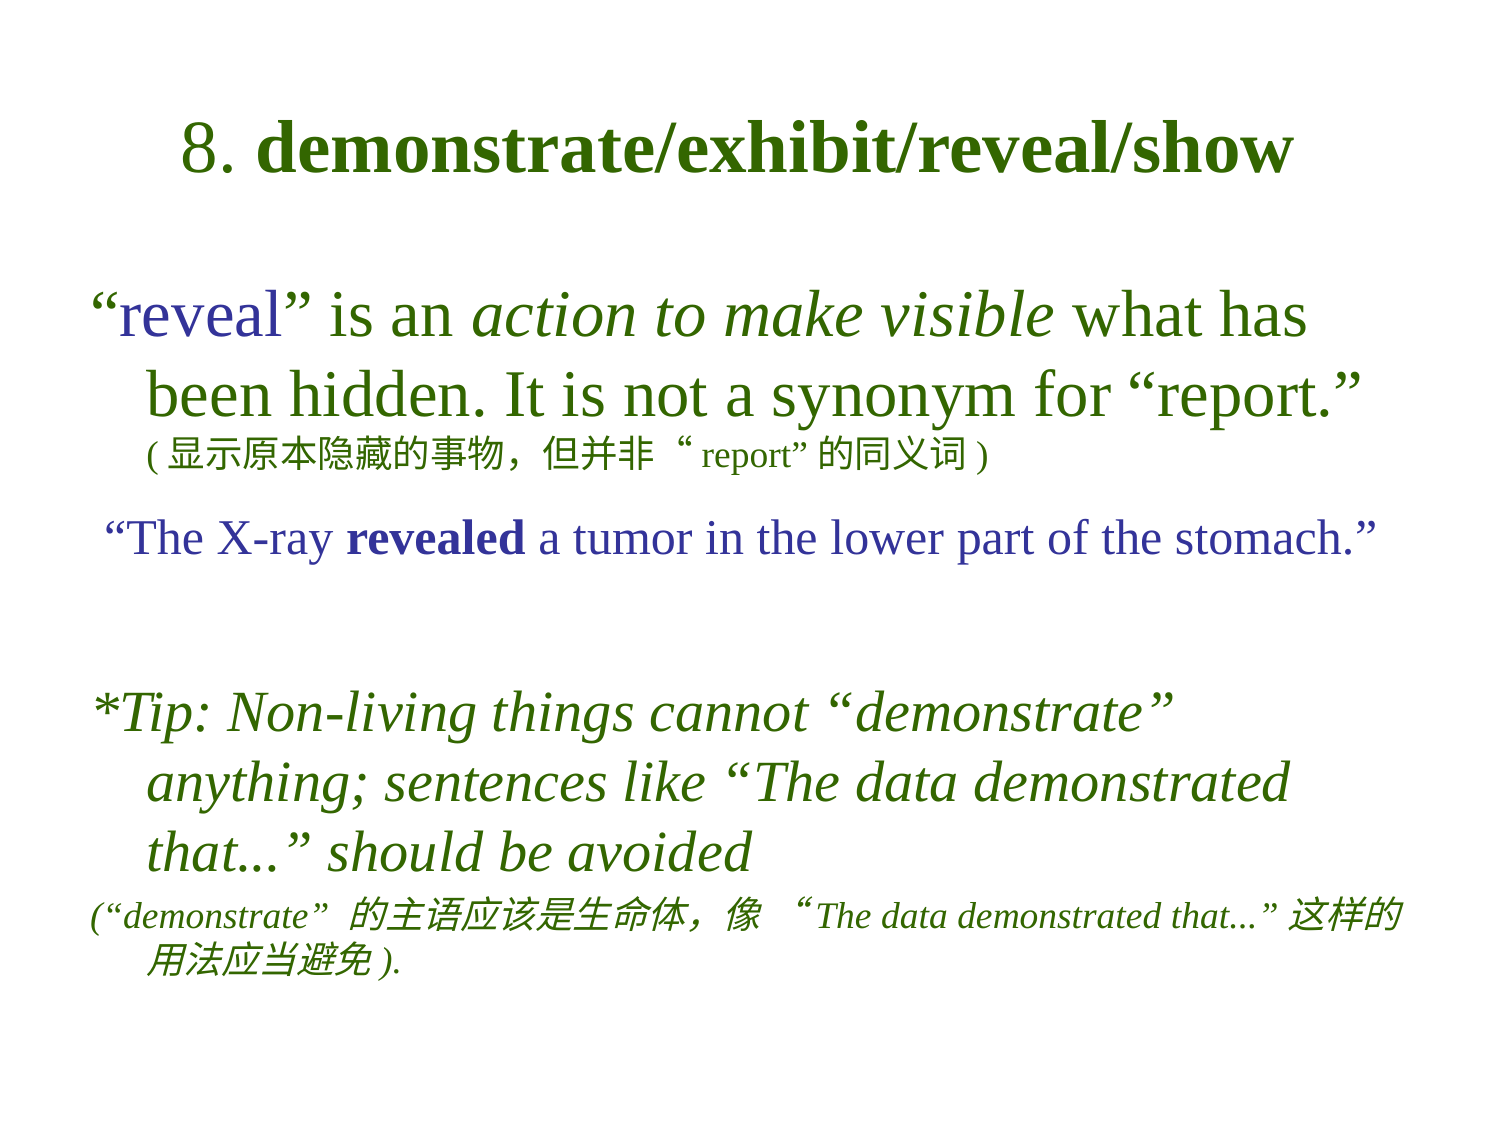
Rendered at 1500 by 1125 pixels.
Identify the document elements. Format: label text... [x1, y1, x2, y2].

list “reveal” is an action to make visible what has been hidden. It is not a synonym for “report.” (显示原本隐藏的事物，但并非“report”的同义词) “The X-ray revealed a tumor in the lower part of the stomach.” *Tip: Non-living things cannot “demonstrate” anything; sentences like “The data demonstrated that...” should be avoided (“demonstrate” 的主语应该是生命体，像 “The data demonstrated that...”这样的用法应当避免). [74, 262, 1426, 1006]
title 8. demonstrate/exhibit/reveal/show [74, 44, 1426, 233]
